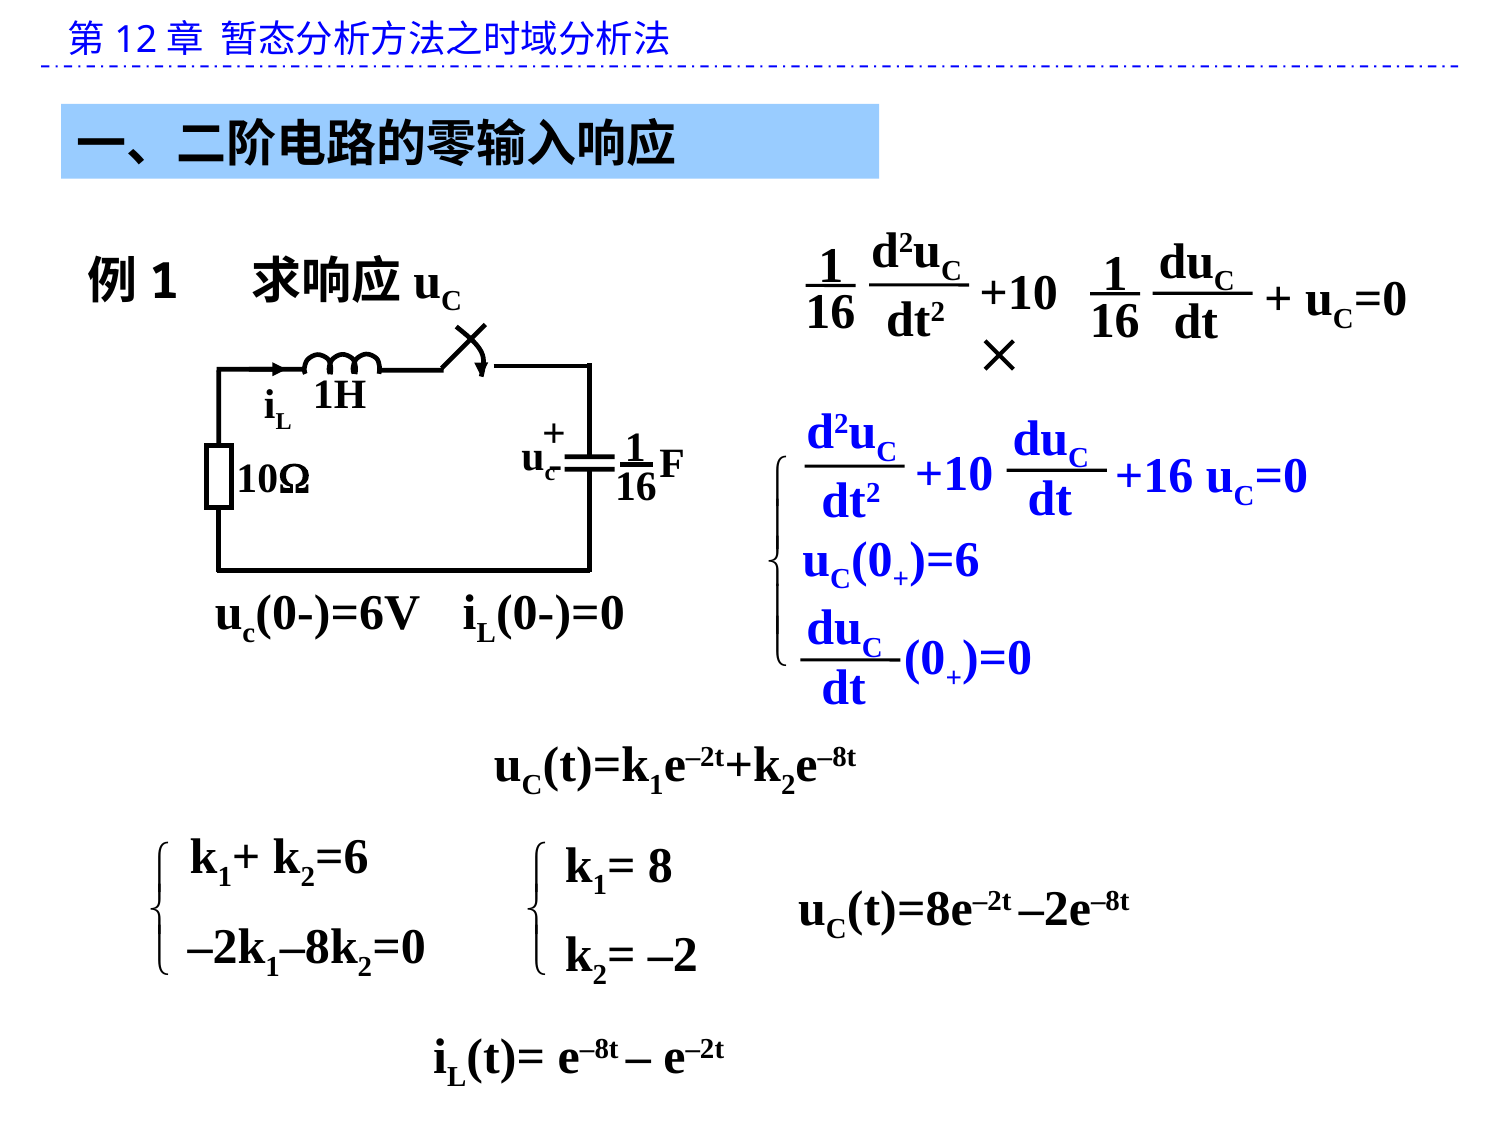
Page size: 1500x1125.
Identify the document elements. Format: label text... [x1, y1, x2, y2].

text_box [87, 240, 701, 649]
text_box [139, 816, 540, 985]
text_box 一、二阶电路的零输入响应 [61, 103, 880, 179]
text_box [790, 210, 1500, 356]
text_box uC(t)=k1e–2t+k2e–8t [479, 724, 1092, 808]
text_box uC(t)=8e–2t –2e–8t [783, 868, 1263, 952]
text_box iL(t)= e–8t – e–2t [418, 1016, 1031, 1100]
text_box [791, 391, 1366, 536]
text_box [516, 824, 753, 991]
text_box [758, 444, 821, 679]
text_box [791, 587, 1067, 723]
text_box uC(0+)=6 [827, 543, 1041, 585]
